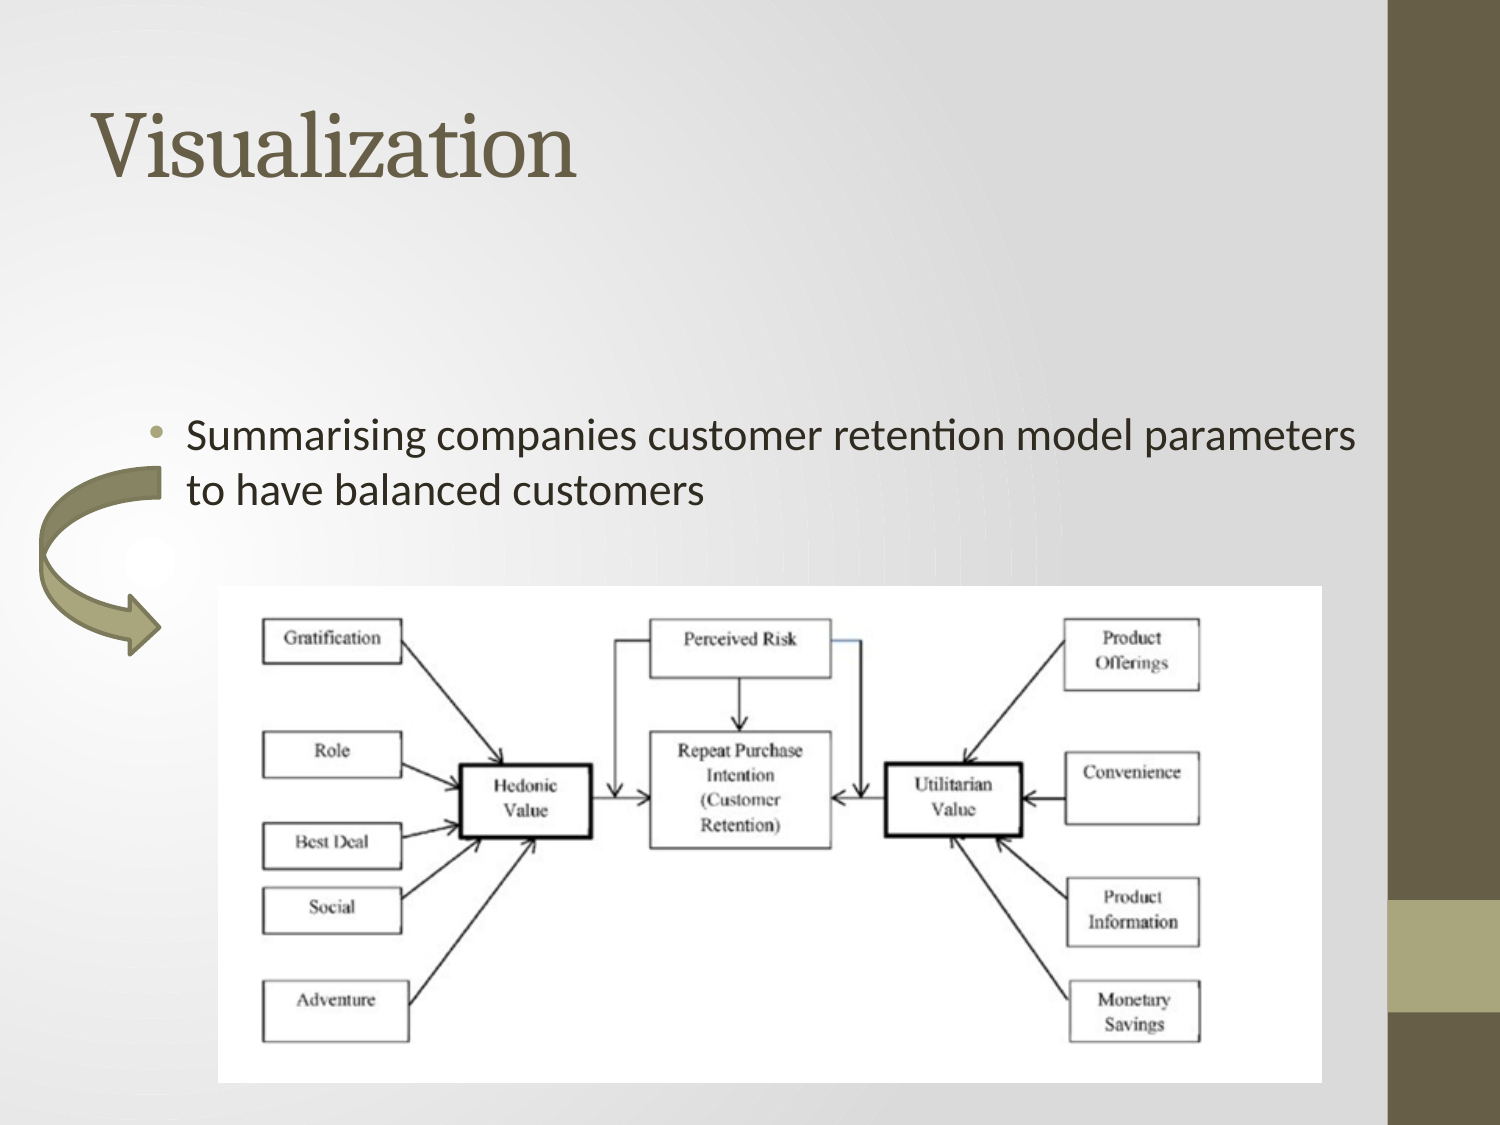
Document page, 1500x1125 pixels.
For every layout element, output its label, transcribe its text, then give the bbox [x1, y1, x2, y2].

picture [217, 585, 1323, 1083]
text_box [39, 465, 162, 657]
list Summarising companies customer retention model parameters to have balanced customers [114, 397, 1386, 988]
title Visualization [75, 45, 1325, 233]
